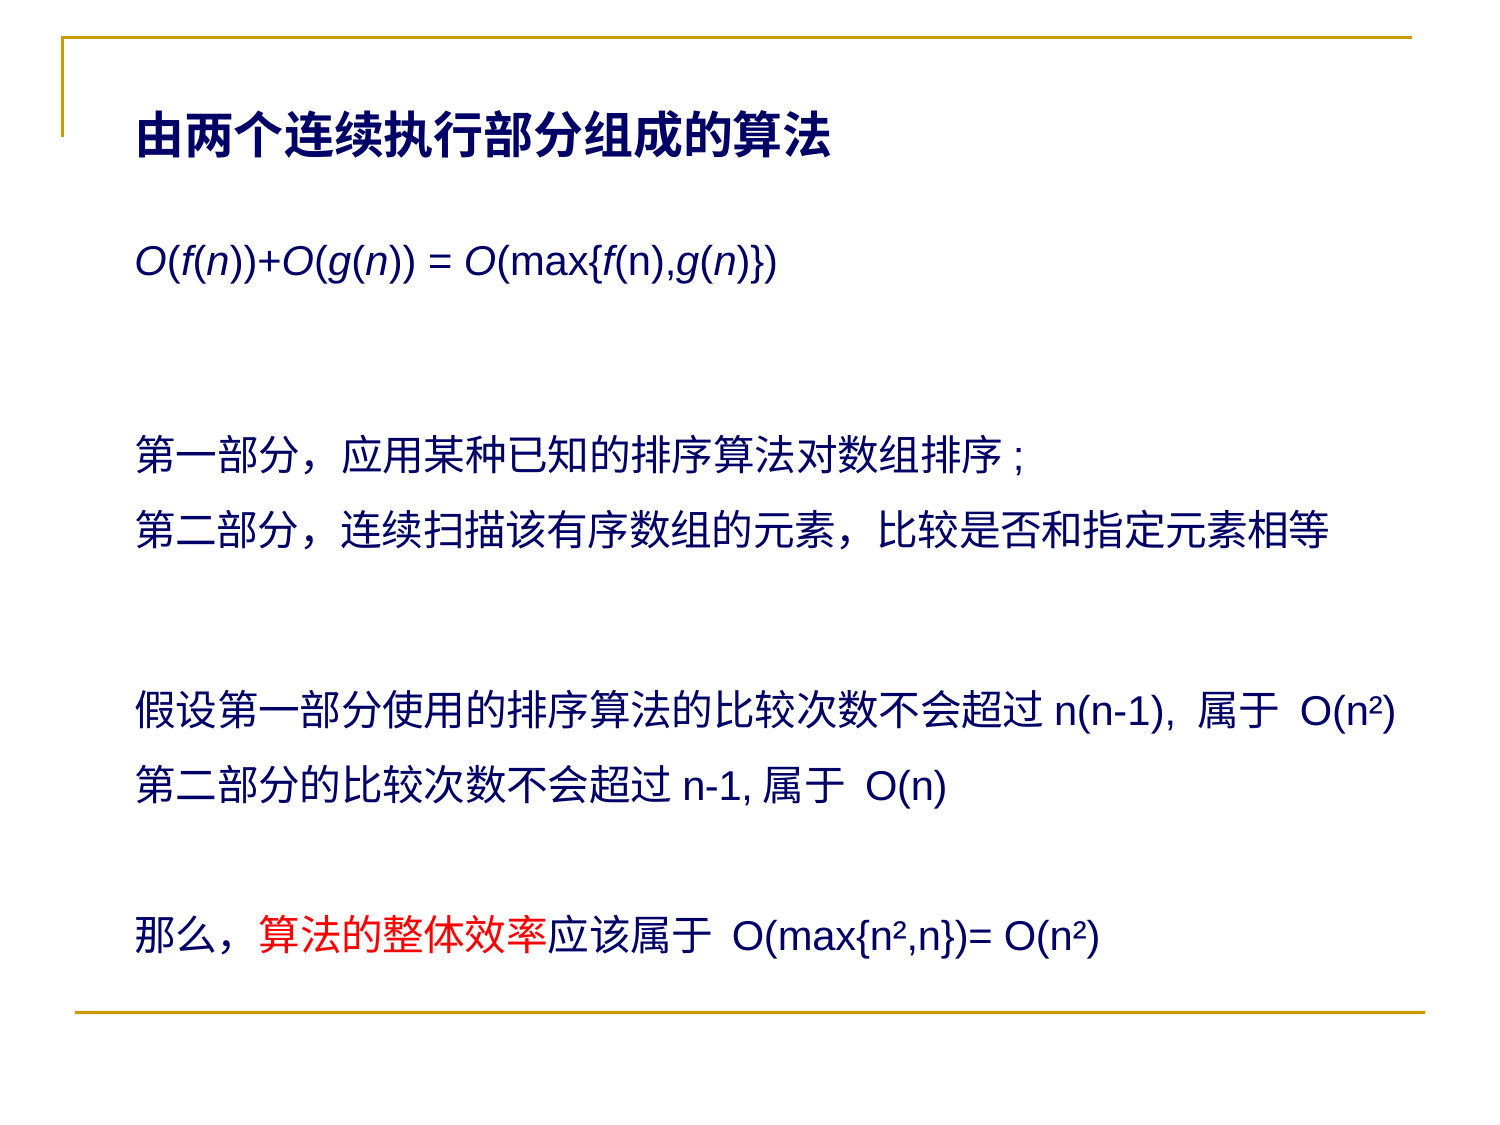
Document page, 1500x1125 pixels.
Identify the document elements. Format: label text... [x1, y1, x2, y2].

text_box 由两个连续执行部分组成的算法 [132, 101, 901, 164]
text_box O(f(n))+O(g(n)) = O(max{f(n),g(n)}) 第一部分，应用某种已知的排序算法对数组排序; 第二部分，连续扫描该有序数组的元素，比较是否和指定元素相等 假设第一部分使用的排序算法的比较次数不会超过n(n-1), 属于 O(n²) 第二部分的比较次数不会超过n-1,属于 O(n) 那么，算法的整体效率应该属于 O(max{n²,n})= O(n²) [132, 231, 1471, 959]
